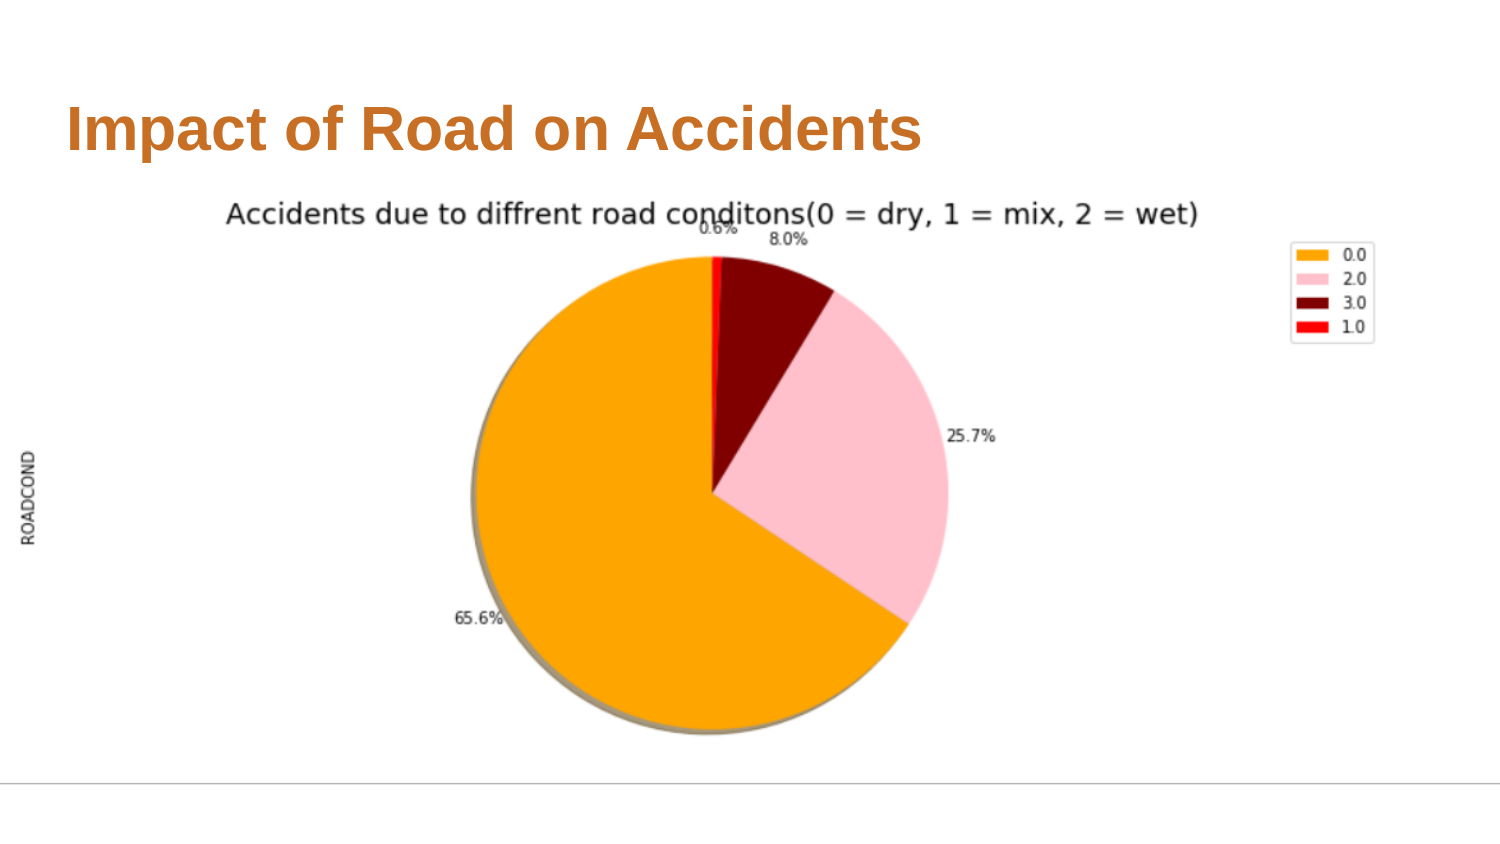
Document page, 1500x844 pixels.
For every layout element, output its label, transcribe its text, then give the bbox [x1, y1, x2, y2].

title Impact of Road on Accidents [51, 72, 1449, 176]
picture [0, 188, 1500, 788]
